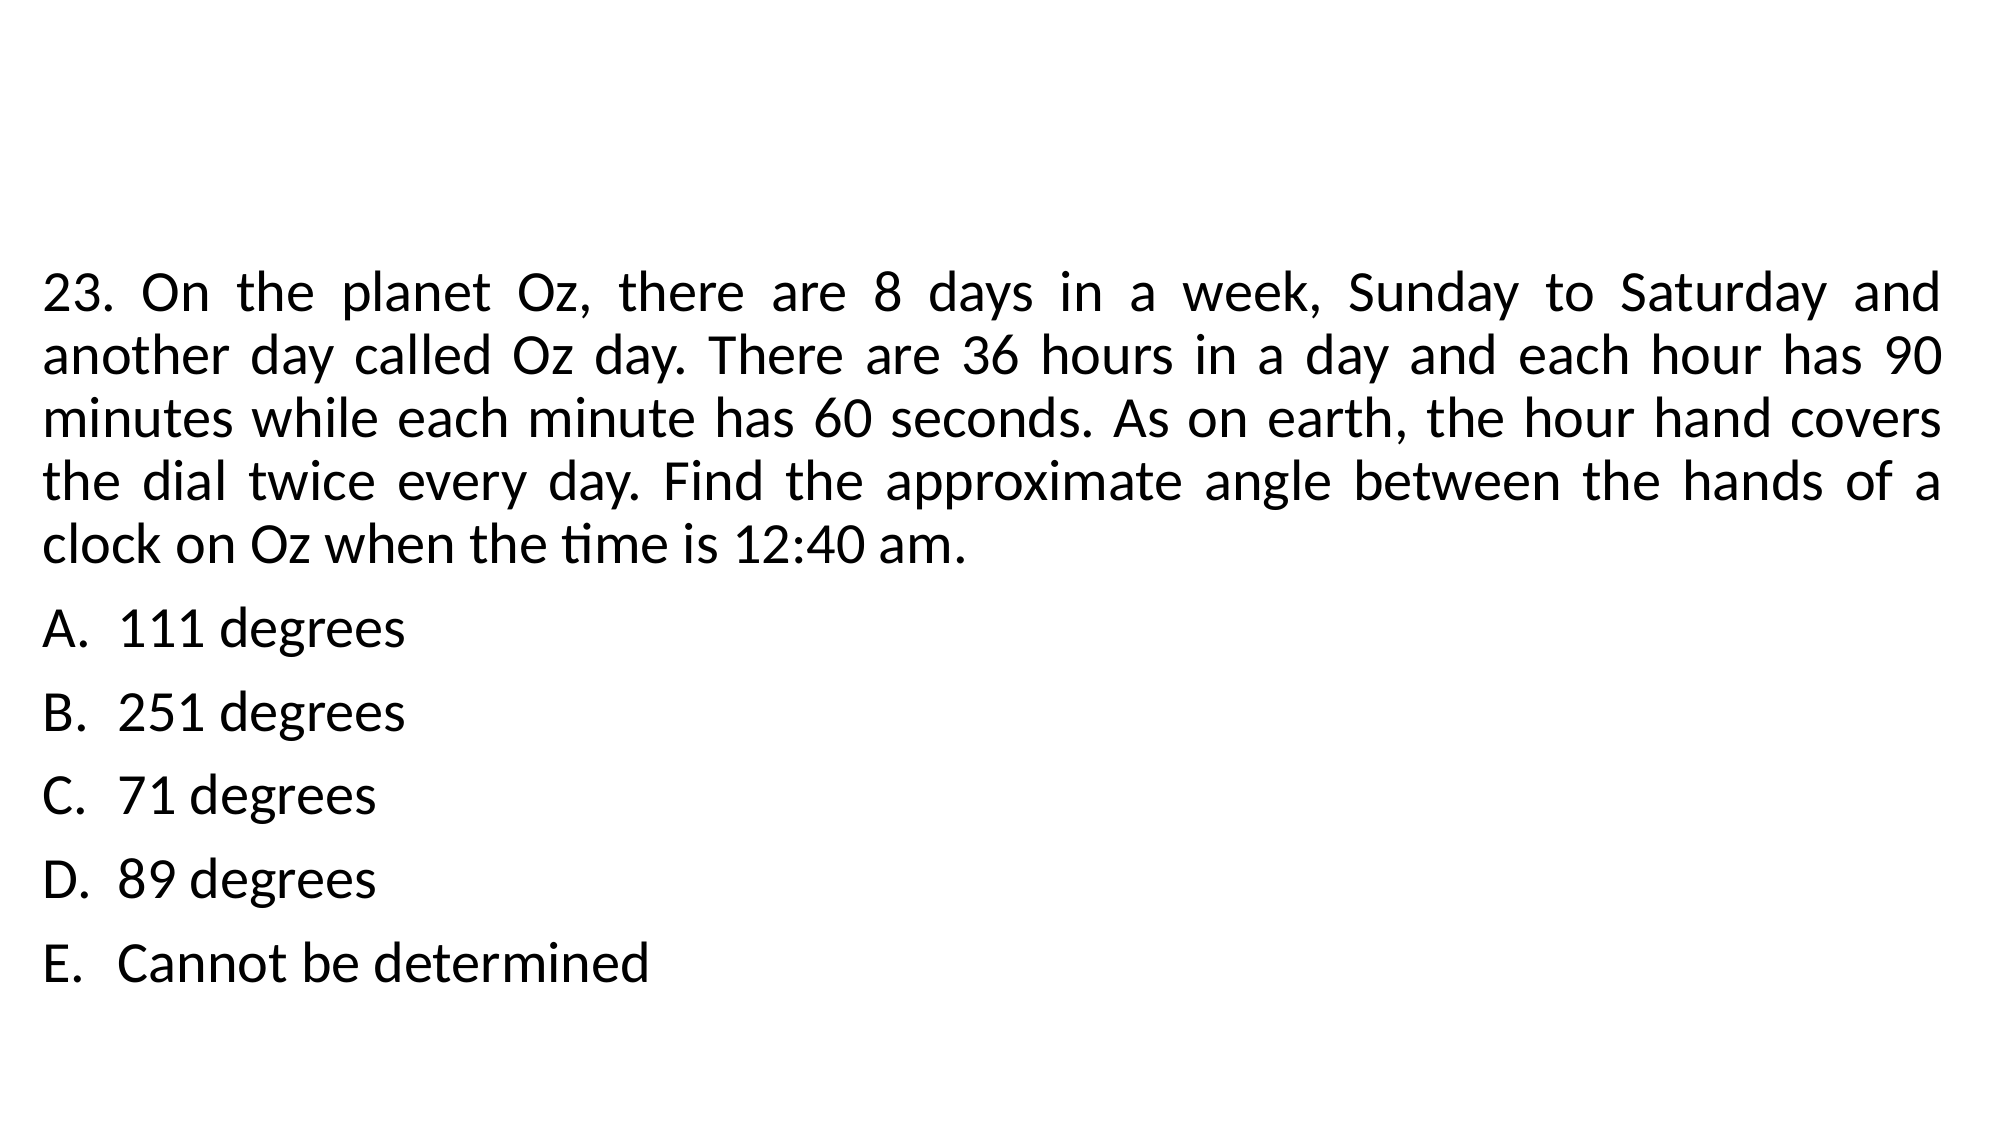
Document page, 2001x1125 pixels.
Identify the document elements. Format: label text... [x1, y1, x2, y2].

list 23. On the planet Oz, there are 8 days in a week, Sunday to Saturday and another day called Oz day. There are 36 hours in a day and each hour has 90 minutes while each minute has 60 seconds. As on earth, the hour hand covers the dial twice every day. Find the approximate angle between the hands of a clock on Oz when the time is 12:40 am. 111 degrees 251 degrees 71 degrees 89 degrees Cannot be determined [27, 253, 1959, 1085]
